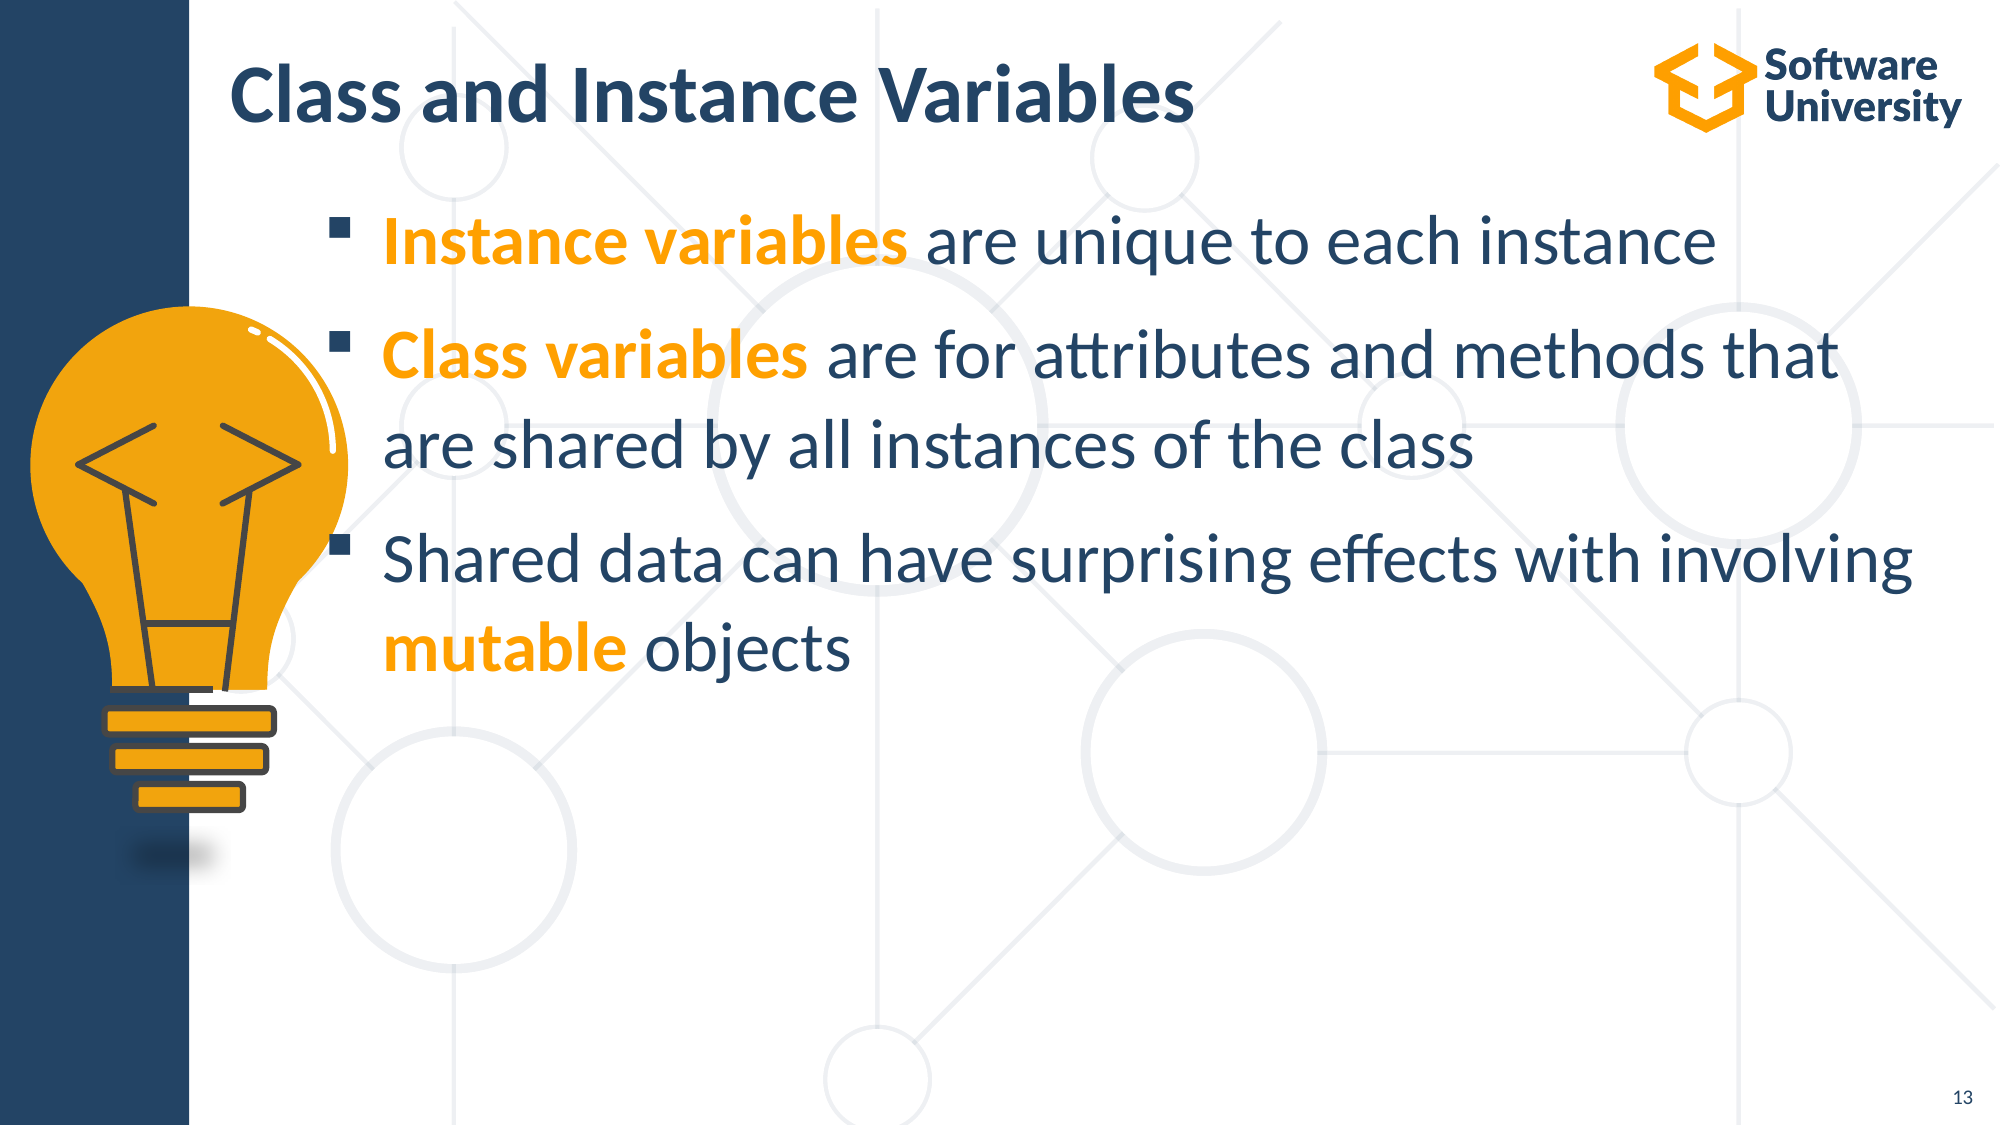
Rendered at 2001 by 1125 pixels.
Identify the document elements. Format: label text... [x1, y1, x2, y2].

picture [1641, 31, 1973, 145]
text_box 13 [1927, 1067, 1989, 1117]
list Instance variables are unique to each instance Class variables are for attributes and methods that are shared by all instances of the class Shared data can have surprising effects with involving mutable objects [306, 183, 1968, 1094]
title Class and Instance Variables [212, 16, 1628, 162]
